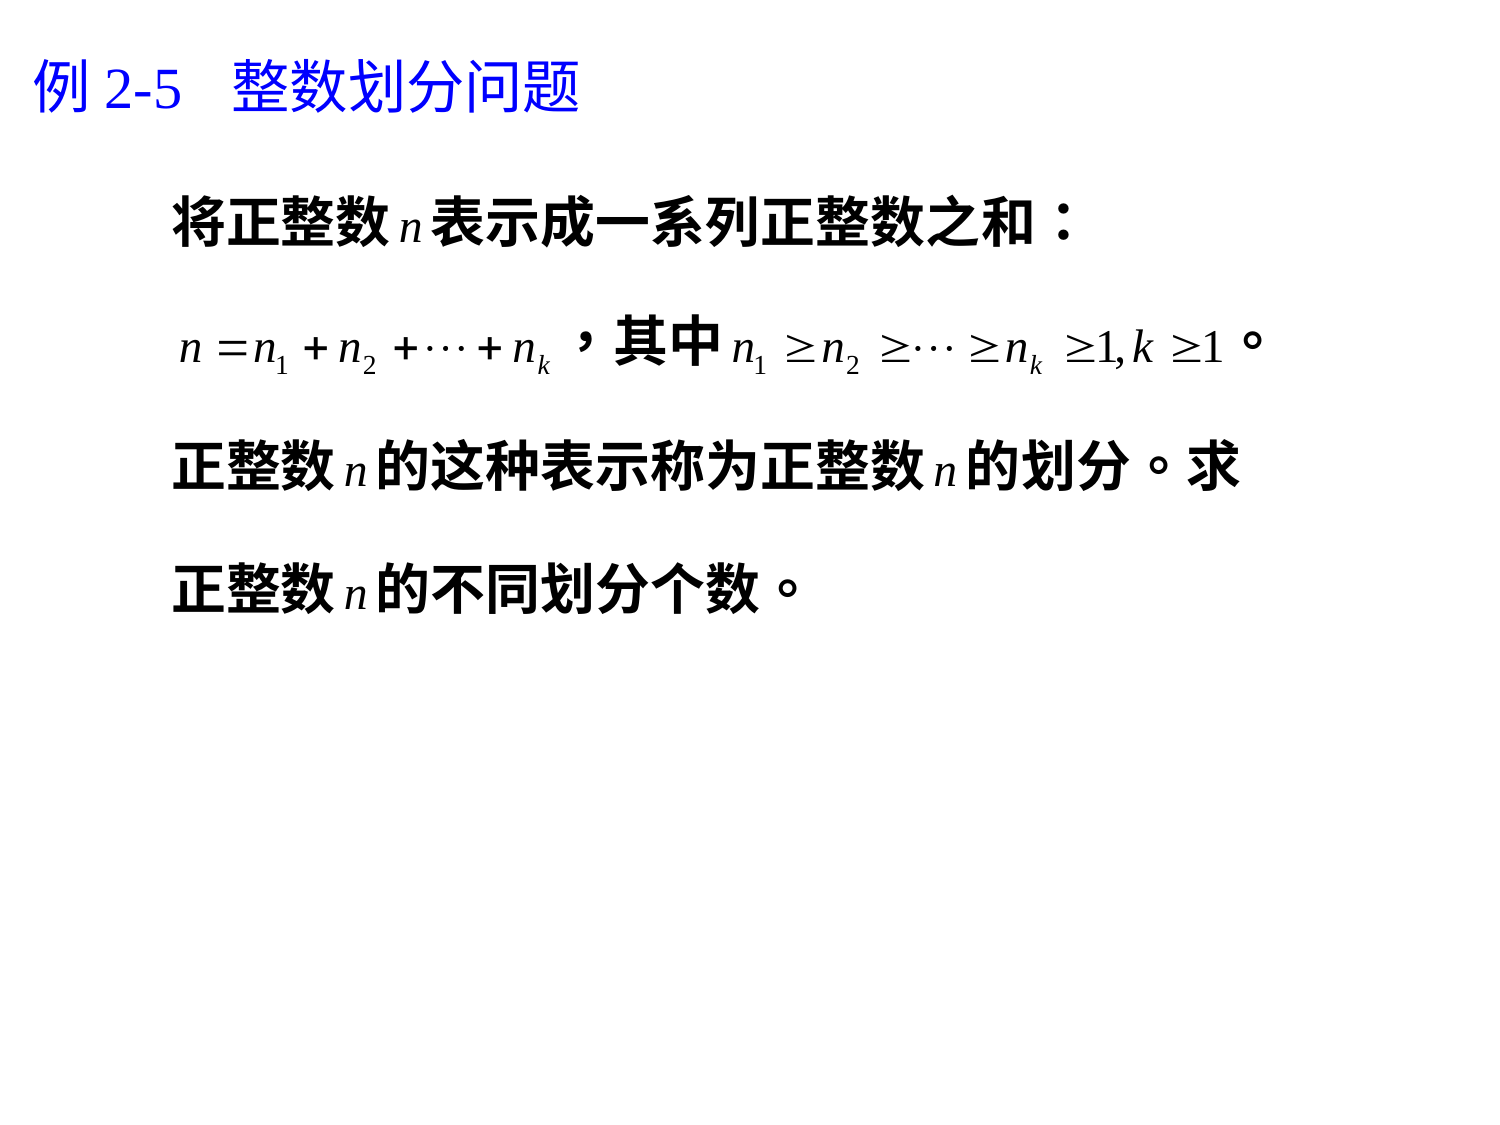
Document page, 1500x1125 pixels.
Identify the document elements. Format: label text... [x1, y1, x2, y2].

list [170, 160, 1294, 650]
text_box 例2-5 整数划分问题 [17, 42, 691, 128]
